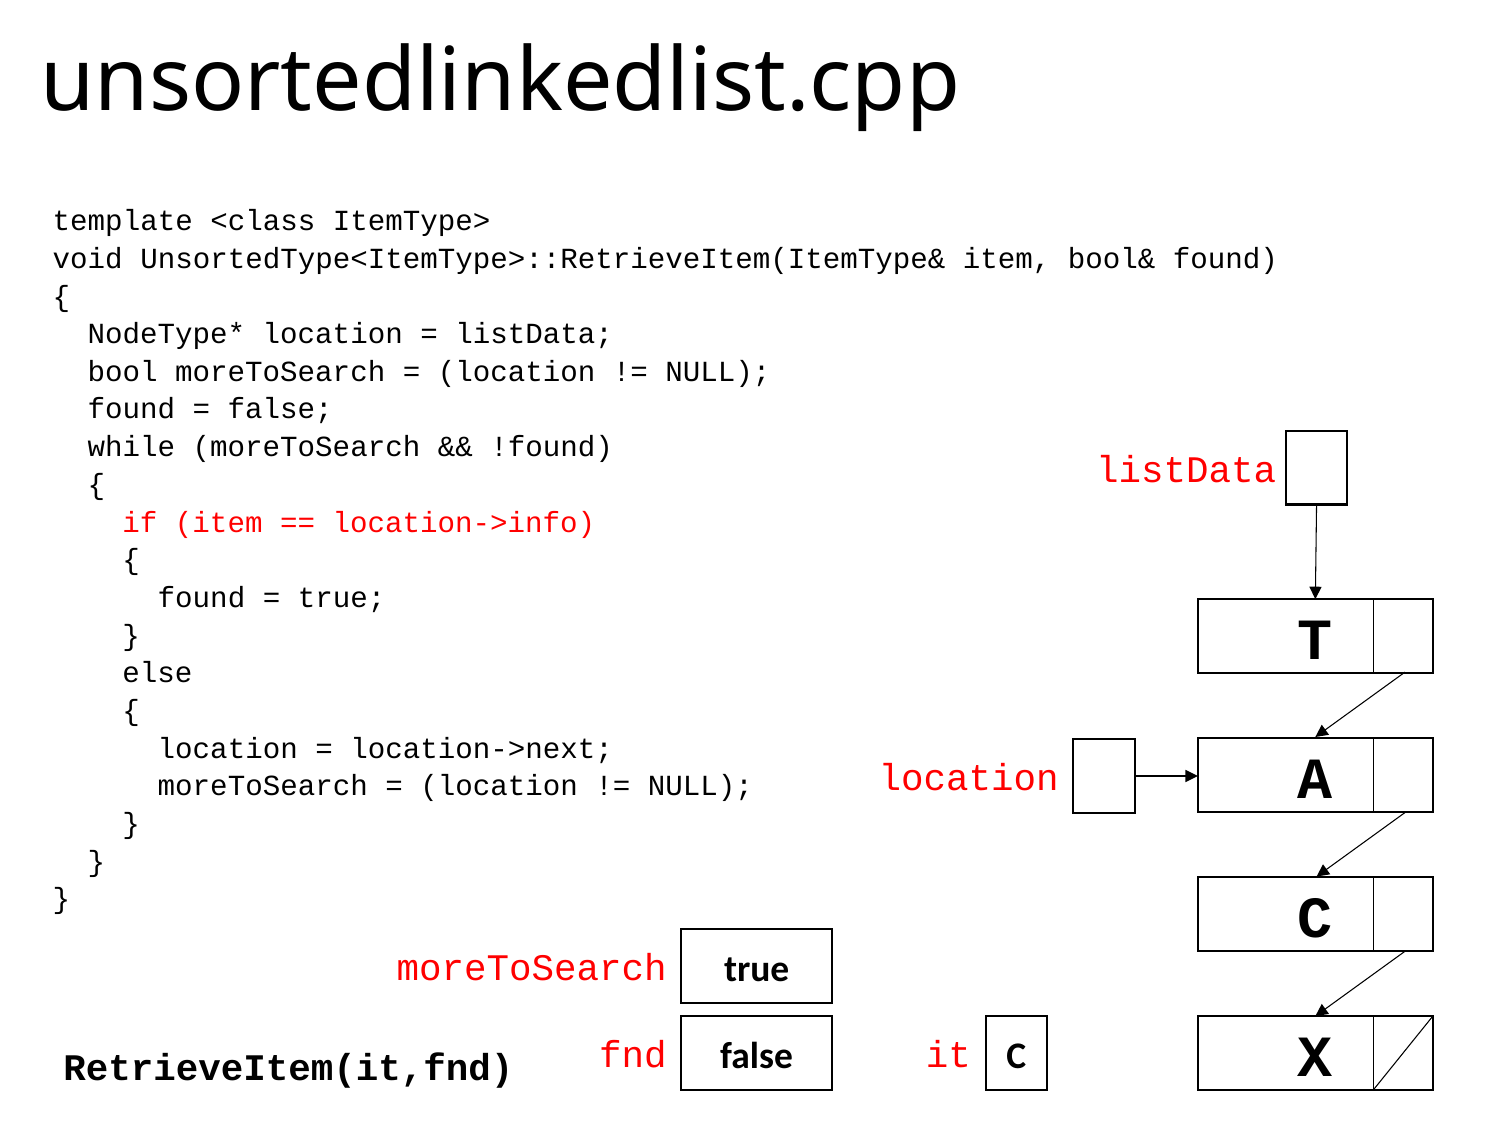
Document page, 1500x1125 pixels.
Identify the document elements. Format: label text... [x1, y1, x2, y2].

text_box location [845, 745, 1074, 806]
text_box false [680, 1015, 833, 1091]
text_box fnd [527, 1022, 682, 1083]
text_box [1316, 811, 1407, 877]
text_box A [1197, 737, 1434, 813]
text_box listData [1062, 437, 1291, 498]
text_box true [680, 928, 833, 1004]
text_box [1373, 1016, 1433, 1091]
text_box [1072, 738, 1136, 814]
text_box C [1374, 876, 1434, 952]
text_box T [1197, 598, 1434, 674]
text_box X [1197, 1015, 1373, 1091]
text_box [1315, 951, 1405, 1017]
text_box [1285, 430, 1348, 506]
text_box it [856, 1022, 986, 1083]
text_box C [985, 1015, 1048, 1091]
list template <class ItemType> void UnsortedType<ItemType>::RetrieveItem(ItemType& item, bool& found) { NodeType* location = listData; bool moreToSearch = (location != NULL); found = false; while (moreToSearch && !found) { if (item == location->info) { found = true; } else { location = location->next; moreToSearch = (location != NULL); } } } [37, 198, 1298, 984]
title unsortedlinkedlist.cpp [25, 26, 1469, 138]
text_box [1315, 672, 1405, 737]
text_box C [1197, 876, 1373, 952]
text_box moreToSearch [373, 936, 682, 996]
text_box RetrieveItem(it,fnd) [48, 1035, 531, 1095]
